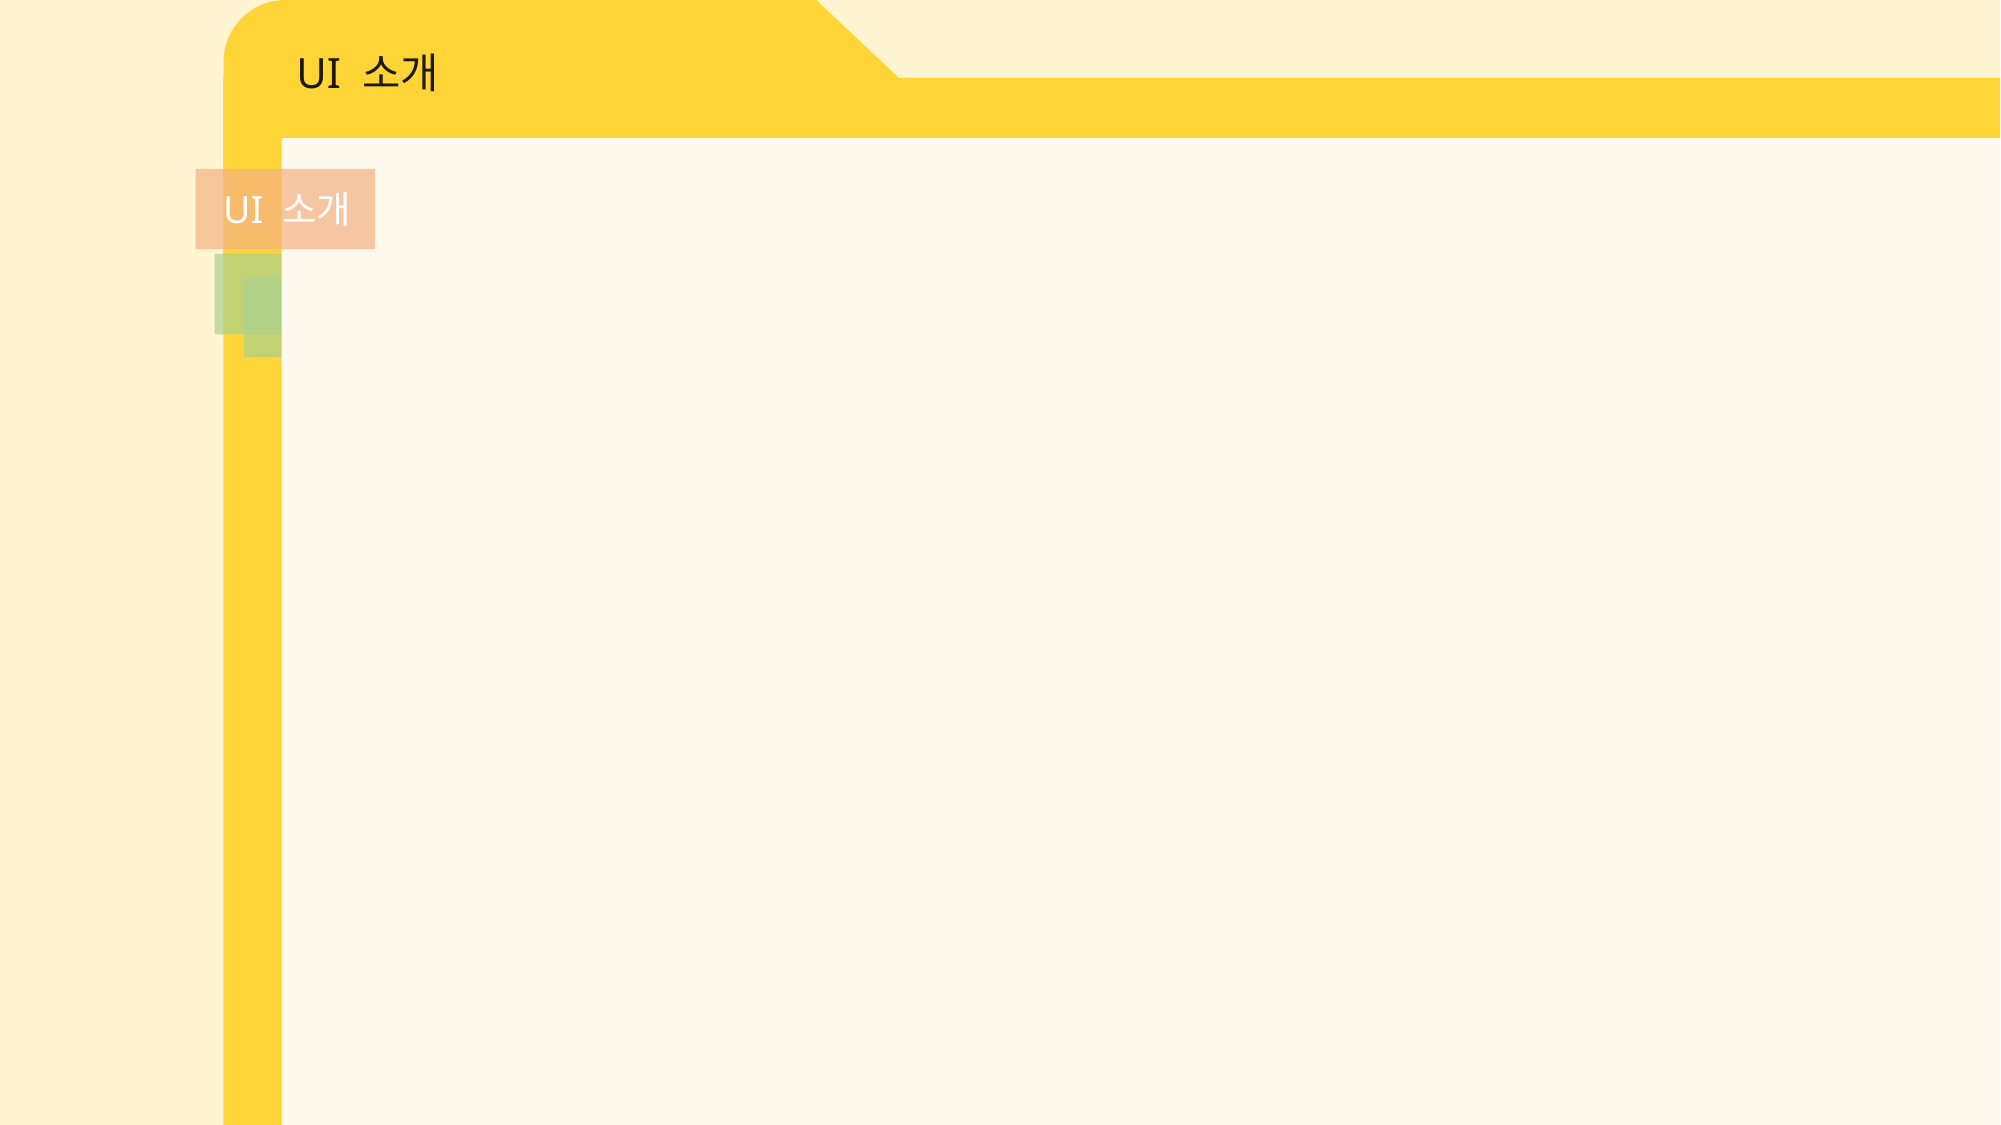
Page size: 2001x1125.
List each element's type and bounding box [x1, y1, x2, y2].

text_box [182, 0, 2000, 1125]
